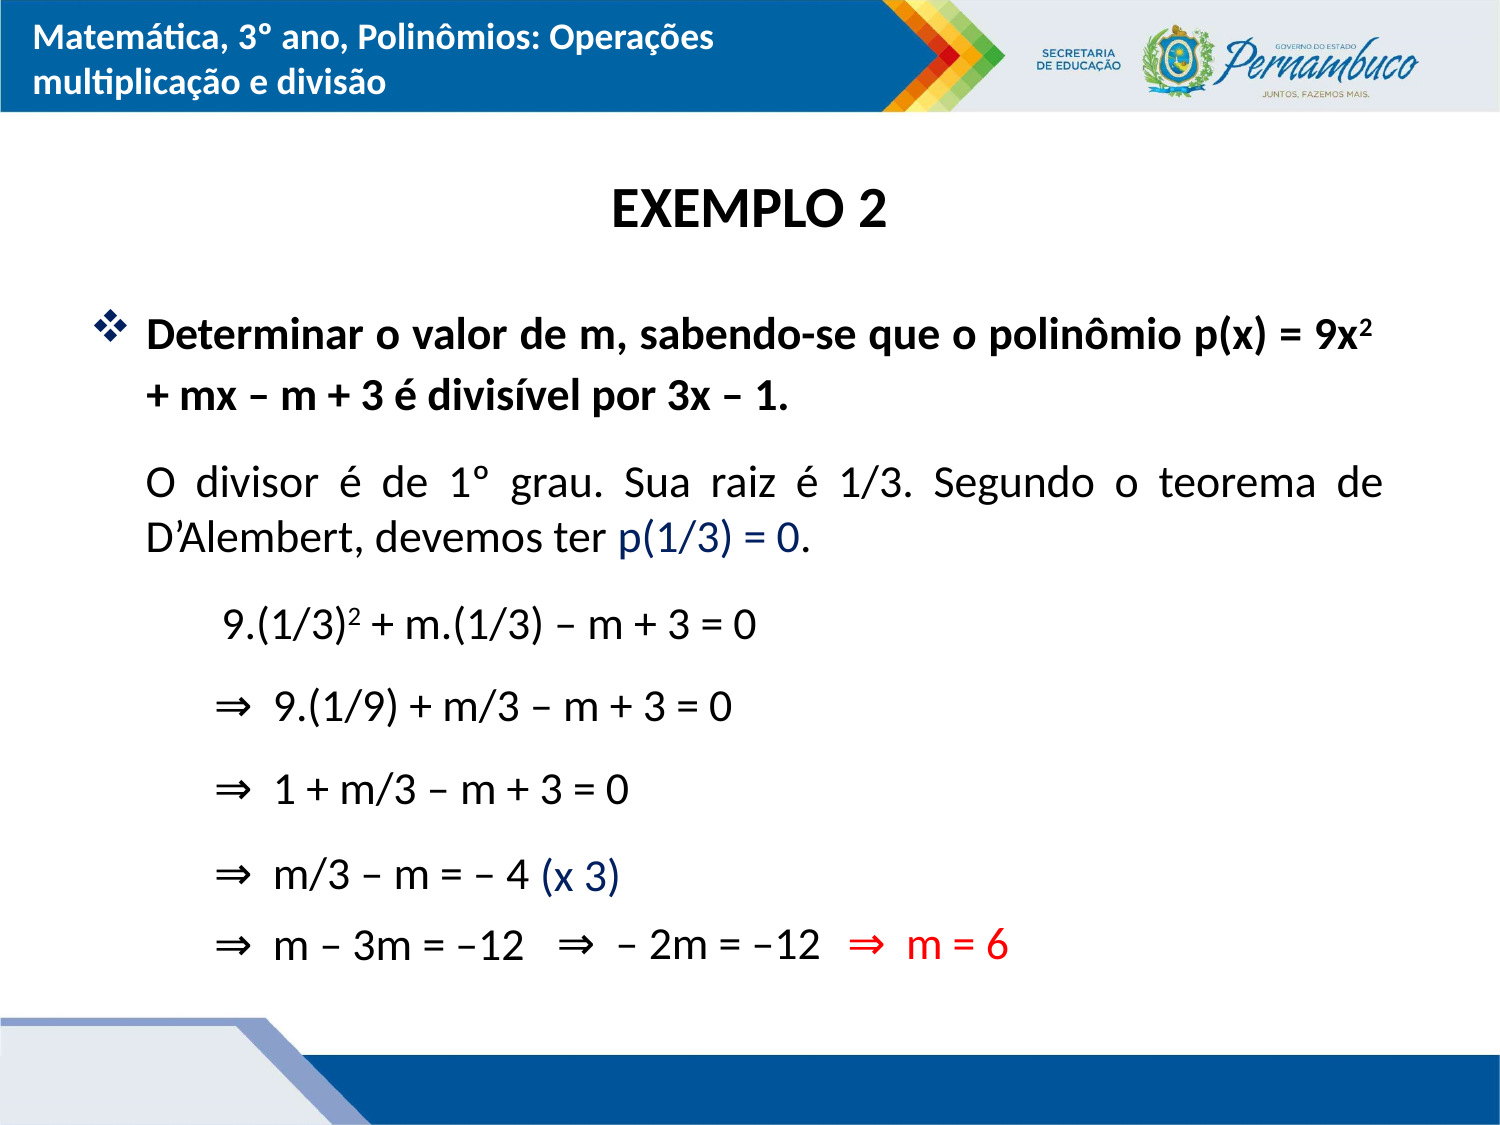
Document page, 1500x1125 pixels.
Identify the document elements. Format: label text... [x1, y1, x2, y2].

list Determinar o valor de m, sabendo-se que o polinômio p(x) = 9x2 + mx – m + 3 é divisível por 3x – 1. [75, 290, 1388, 492]
text_box (x 3) [525, 838, 668, 907]
text_box ⇒ – 2m = –12 [542, 906, 832, 976]
picture [0, 0, 1500, 1125]
title EXEMPLO 2 [75, 111, 1425, 299]
text_box ⇒ m/3 – m = – 4 [199, 836, 566, 906]
text_box ⇒ 9.(1/9) + m/3 – m + 3 = 0 [199, 668, 861, 739]
text_box ⇒ 1 + m/3 – m + 3 = 0 [199, 751, 861, 821]
text_box 9.(1/3)2 + m.(1/3) – m + 3 = 0 [206, 586, 869, 656]
text_box ⇒ m = 6 [832, 906, 1057, 976]
text_box O divisor é de 1º grau. Sua raiz é 1/3. Segundo o teorema de D’Alembert, devemos ter p(1/3) = 0. [130, 444, 1400, 569]
text_box ⇒ m – 3m = –12 [199, 907, 590, 977]
